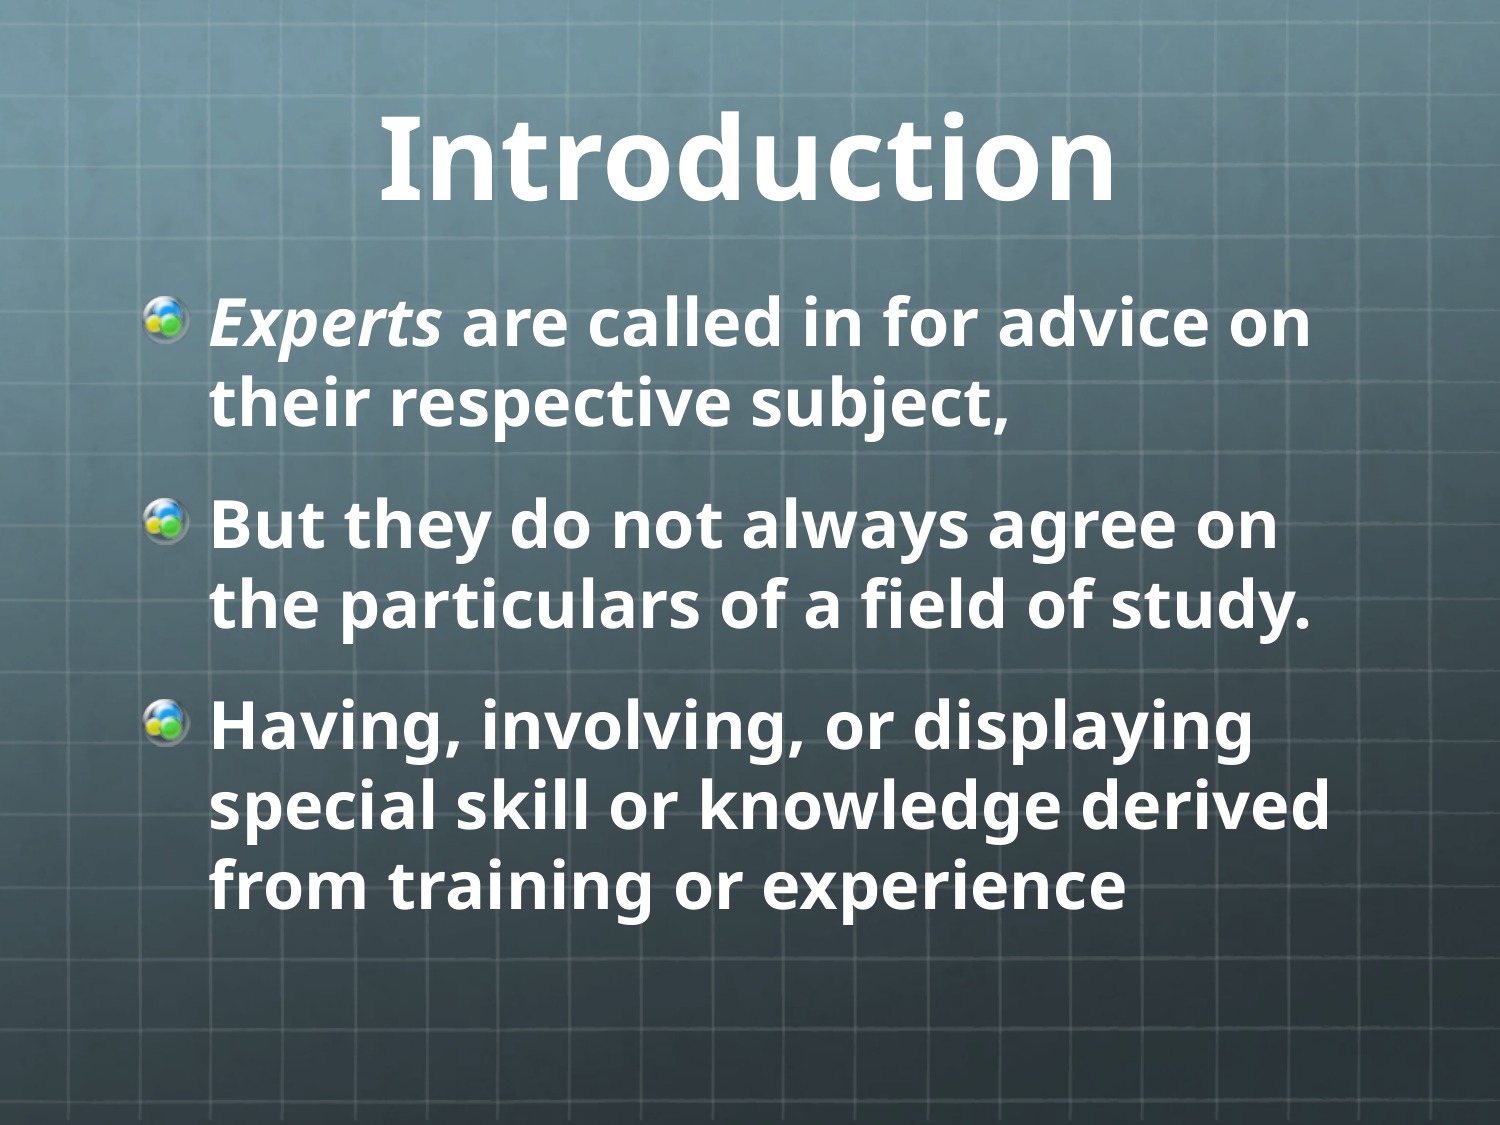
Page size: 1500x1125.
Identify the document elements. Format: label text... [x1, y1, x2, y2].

title Introduction [127, 17, 1372, 272]
picture [0, 0, 1500, 1125]
list Experts are called in for advice on their respective subject, But they do not always agree on the particulars of a field of study. Having, involving, or displaying special skill or knowledge derived from training or experience [127, 272, 1372, 921]
